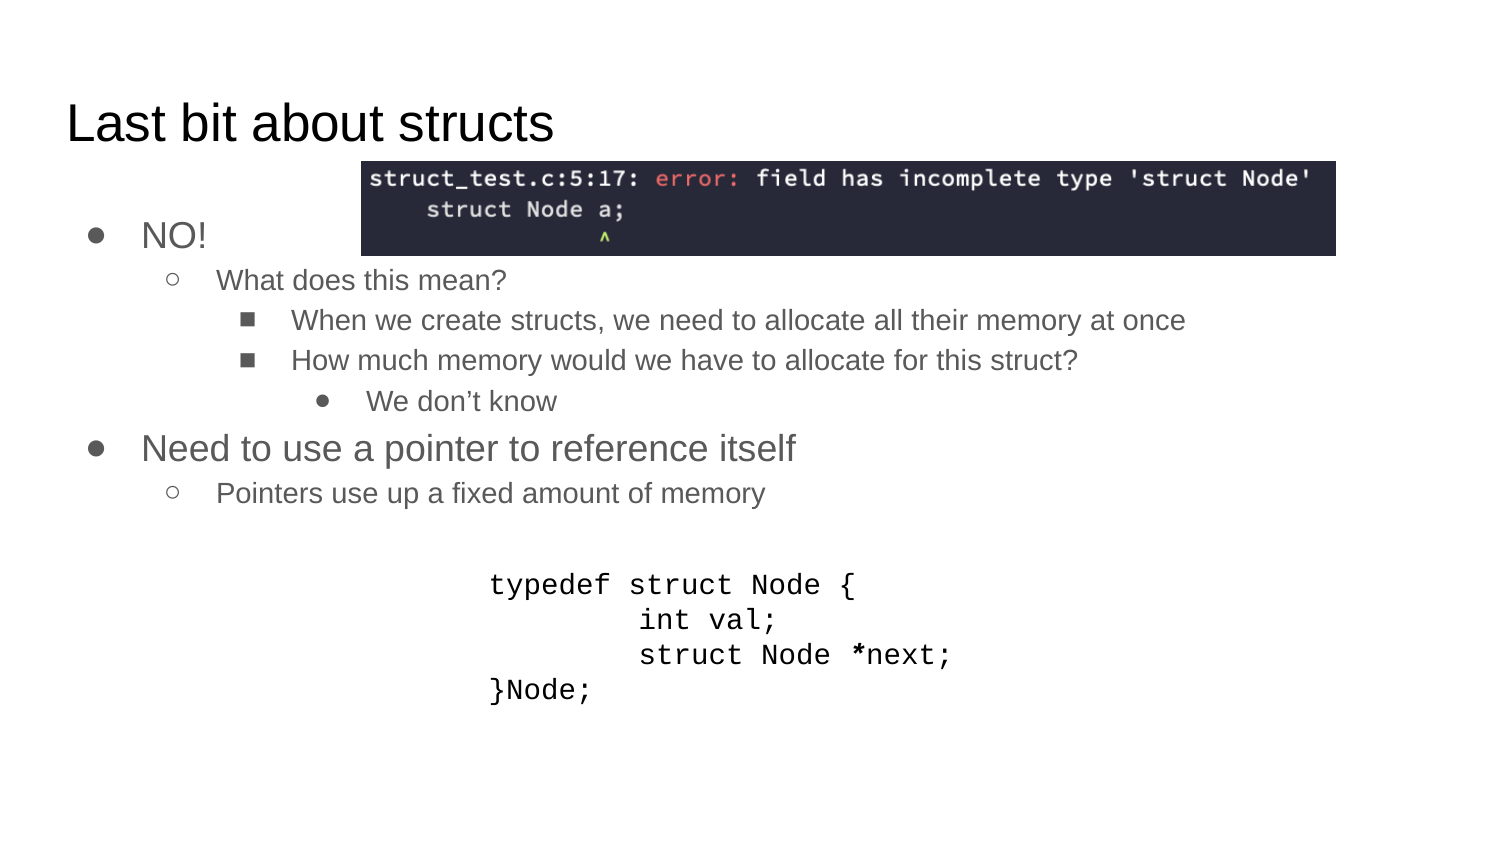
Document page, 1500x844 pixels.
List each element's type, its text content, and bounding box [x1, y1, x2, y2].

text_box typedef struct Node { int val; struct Node *next; }Node; [473, 550, 1027, 721]
picture [360, 161, 1336, 256]
list NO! What does this mean? When we create structs, we need to allocate all their memory at once How much memory would we have to allocate for this struct? We don’t know Need to use a pointer to reference itself Pointers use up a fixed amount of memory [51, 189, 1449, 750]
title Last bit about structs [51, 72, 1449, 167]
